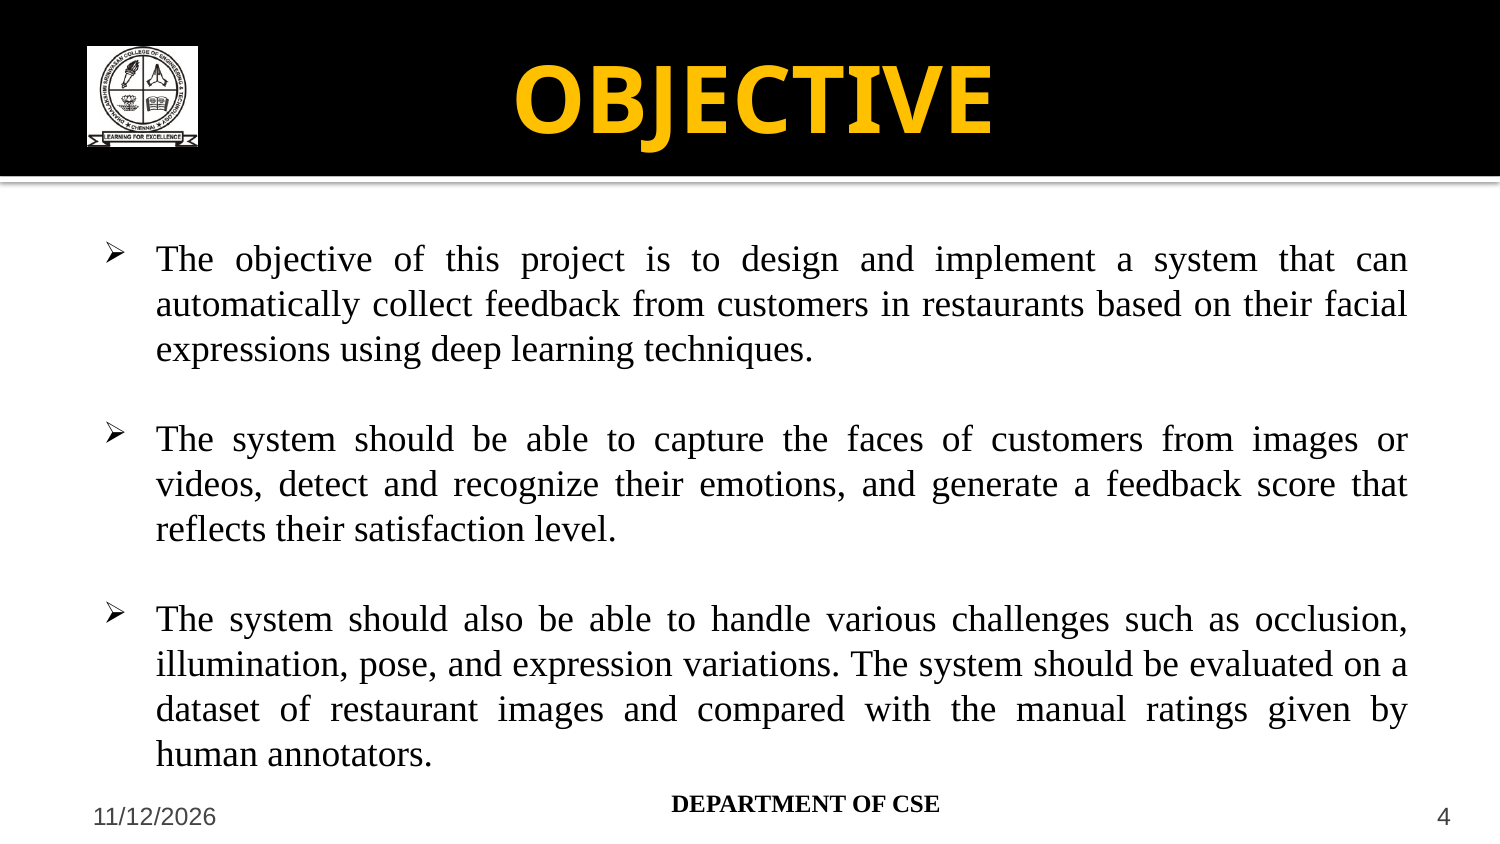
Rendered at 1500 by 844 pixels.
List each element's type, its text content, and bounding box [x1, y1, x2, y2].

slide_number 4 [1345, 796, 1467, 831]
text_box DEPARTMENT OF INFORMATION TECHNOLOGY [462, 784, 1213, 830]
text_box DEPARTMENT OF CSE [474, 780, 1138, 826]
picture [87, 46, 198, 148]
title OBJECTIVE [75, 19, 1425, 174]
list The objective of this project is to design and implement a system that can automatically collect feedback from customers in restaurants based on their facial expressions using deep learning techniques. The system should be able to capture the faces of customers from images or videos, detect and recognize their emotions, and generate a feedback score that reflects their satisfaction level. The system should also be able to handle various challenges such as occlusion, illumination, pose, and expression variations. The system should be evaluated on a dataset of restaurant images and compared with the manual ratings given by human annotators. [74, 218, 1426, 788]
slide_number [75, 796, 425, 831]
